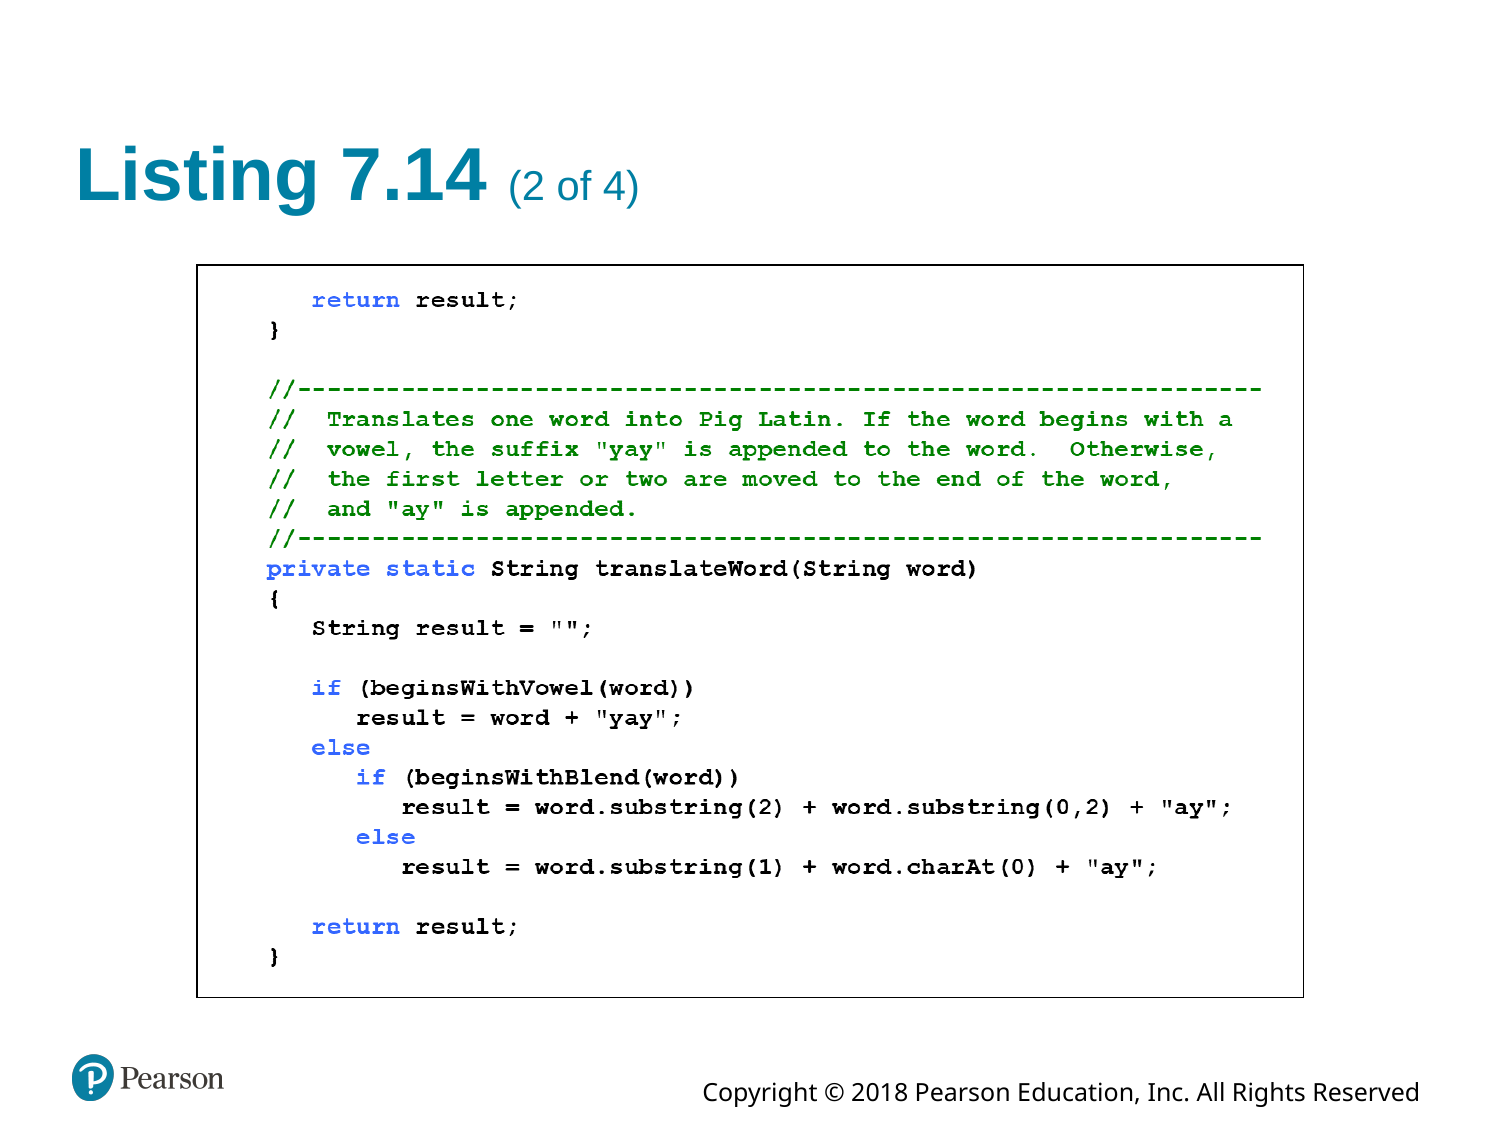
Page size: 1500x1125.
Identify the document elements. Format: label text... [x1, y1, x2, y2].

picture [72, 1054, 88, 1070]
picture [196, 264, 1304, 999]
picture [98, 1054, 224, 1101]
picture [72, 1087, 83, 1101]
picture [80, 1063, 106, 1088]
title Listing 7.14 (2 of 4) [75, 35, 1425, 216]
